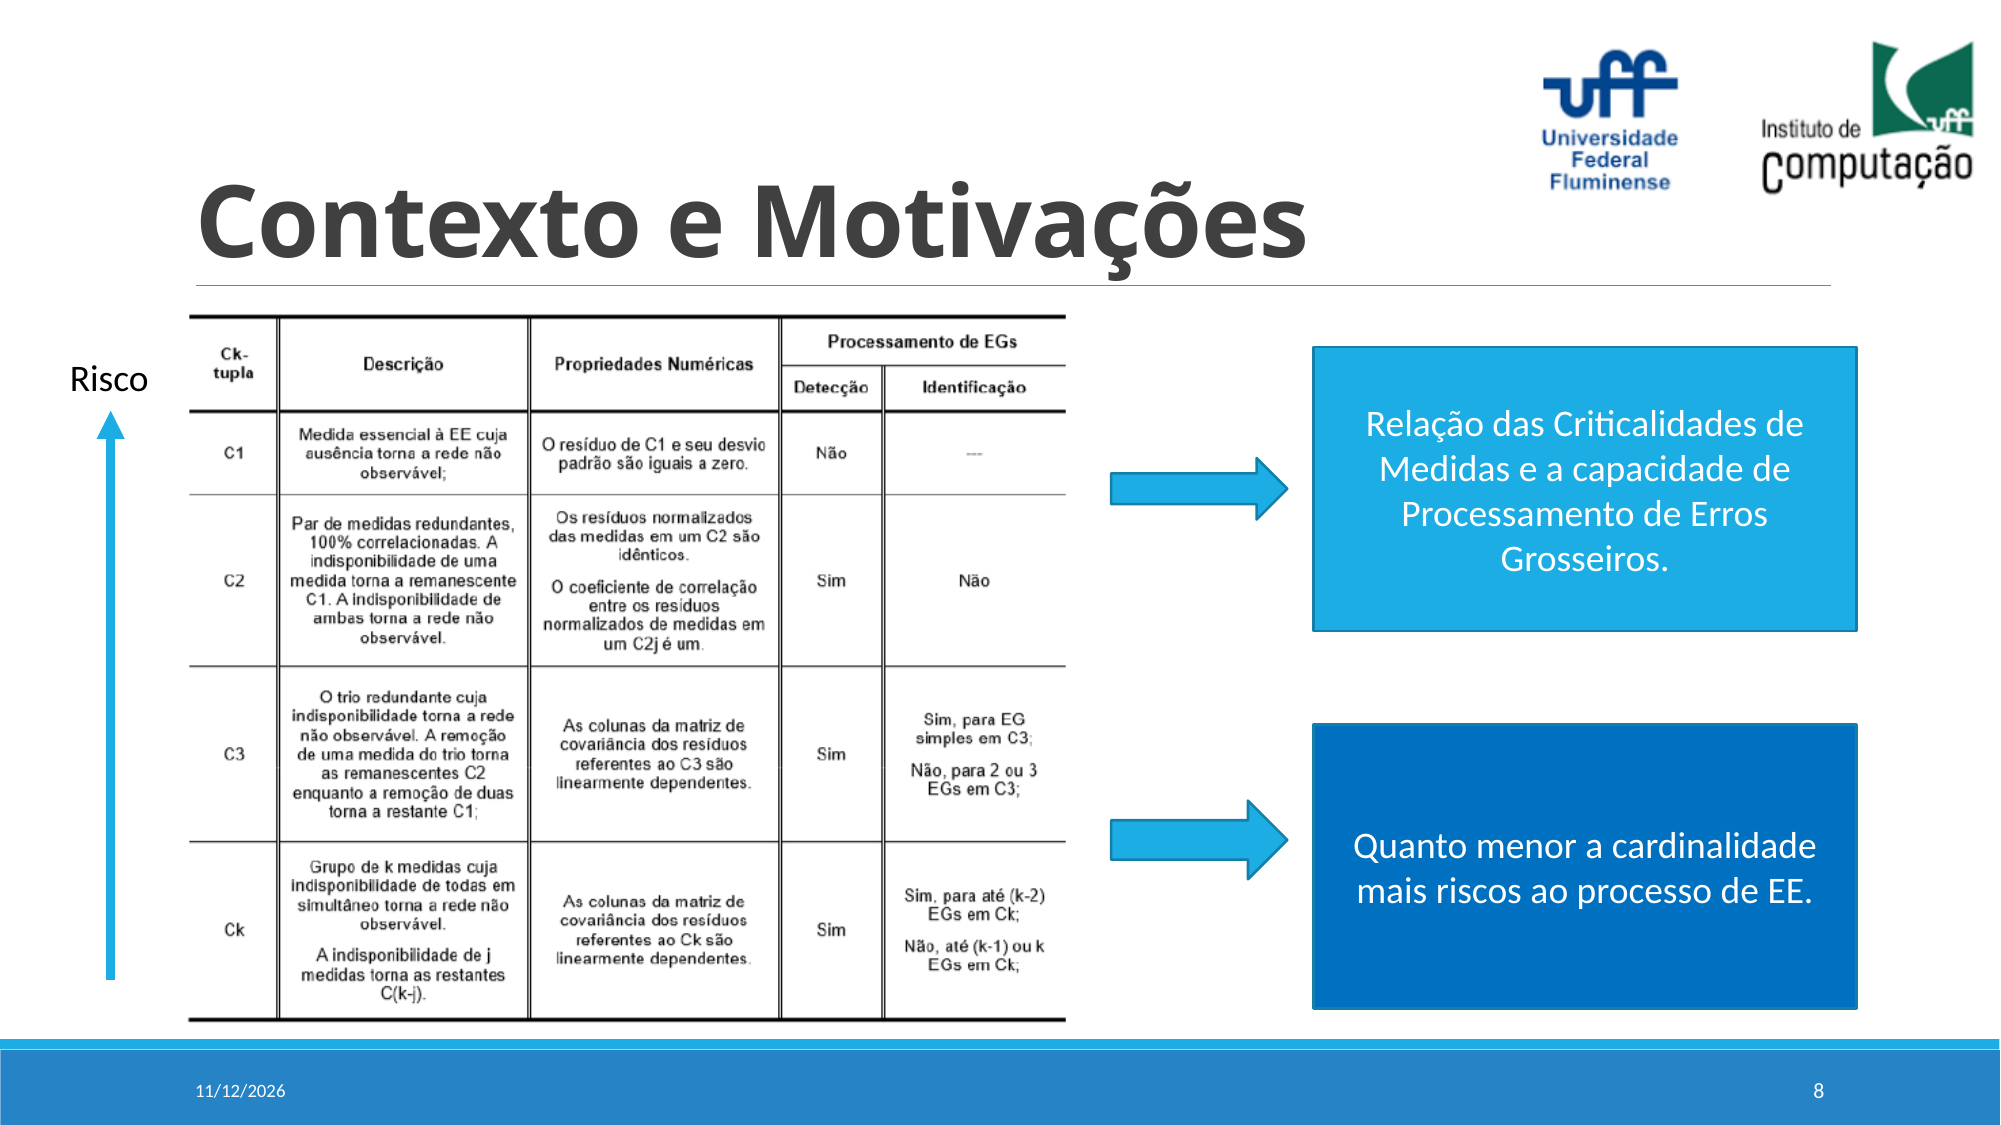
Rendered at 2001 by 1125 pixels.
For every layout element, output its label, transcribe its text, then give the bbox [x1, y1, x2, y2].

picture [1463, 10, 2000, 241]
text_box Relação das Criticalidades de Medidas e a capacidade de Processamento de Erros Grosseiros. [1312, 346, 1858, 632]
text_box Risco [55, 346, 176, 407]
text_box Quanto menor a cardinalidade mais riscos ao processo de EE. [1312, 723, 1858, 1010]
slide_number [180, 1059, 586, 1120]
text_box [1109, 799, 1289, 881]
slide_number 8 [1624, 1059, 1840, 1120]
text_box [1109, 456, 1289, 521]
title Contexto e Motivações [180, 47, 1830, 285]
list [179, 290, 1086, 1028]
